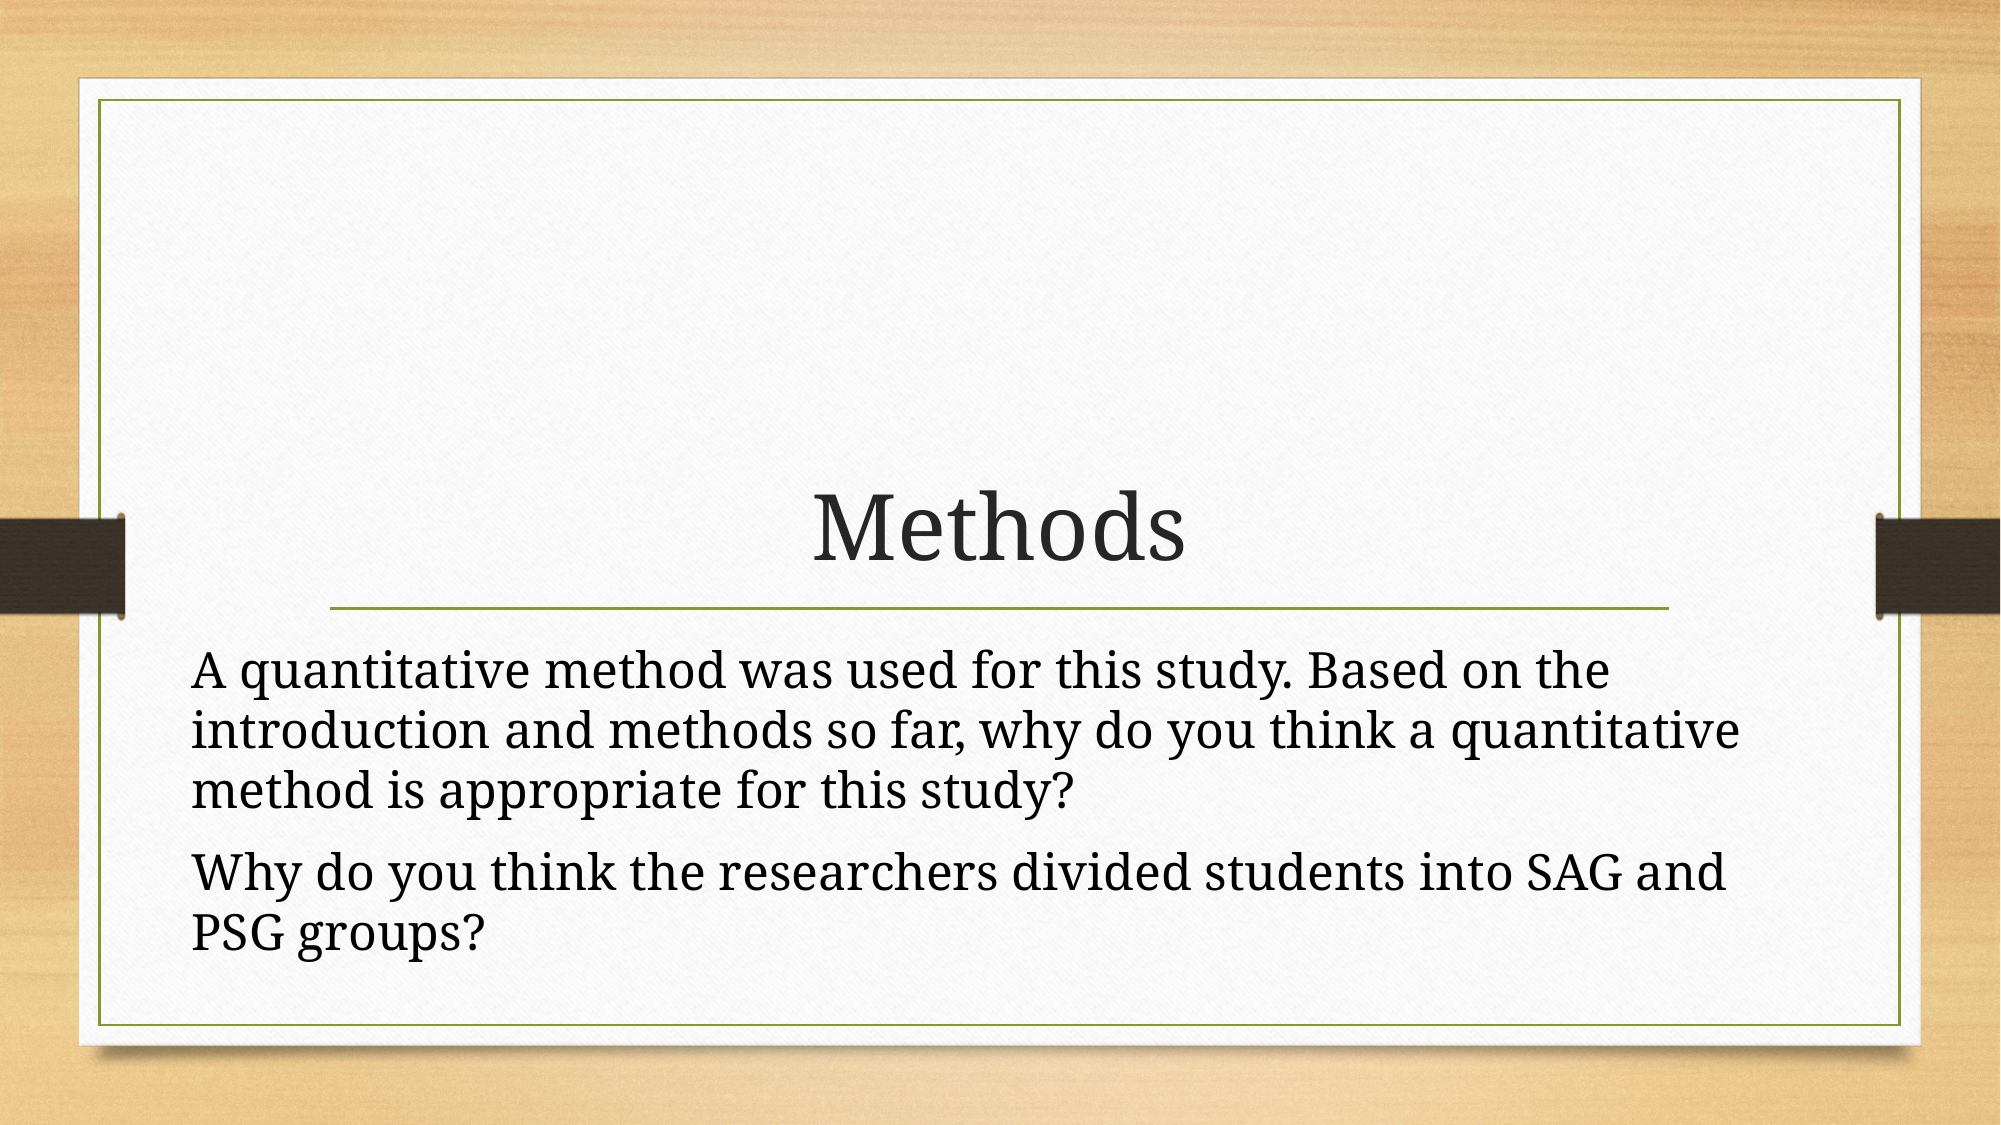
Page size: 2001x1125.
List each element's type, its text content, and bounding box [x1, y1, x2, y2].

list A quantitative method was used for this study. Based on the introduction and methods so far, why do you think a quantitative method is appropriate for this study? Why do you think the researchers divided students into SAG and PSG groups? [176, 630, 1819, 907]
title Methods [330, 287, 1669, 587]
picture [0, 0, 2001, 1125]
